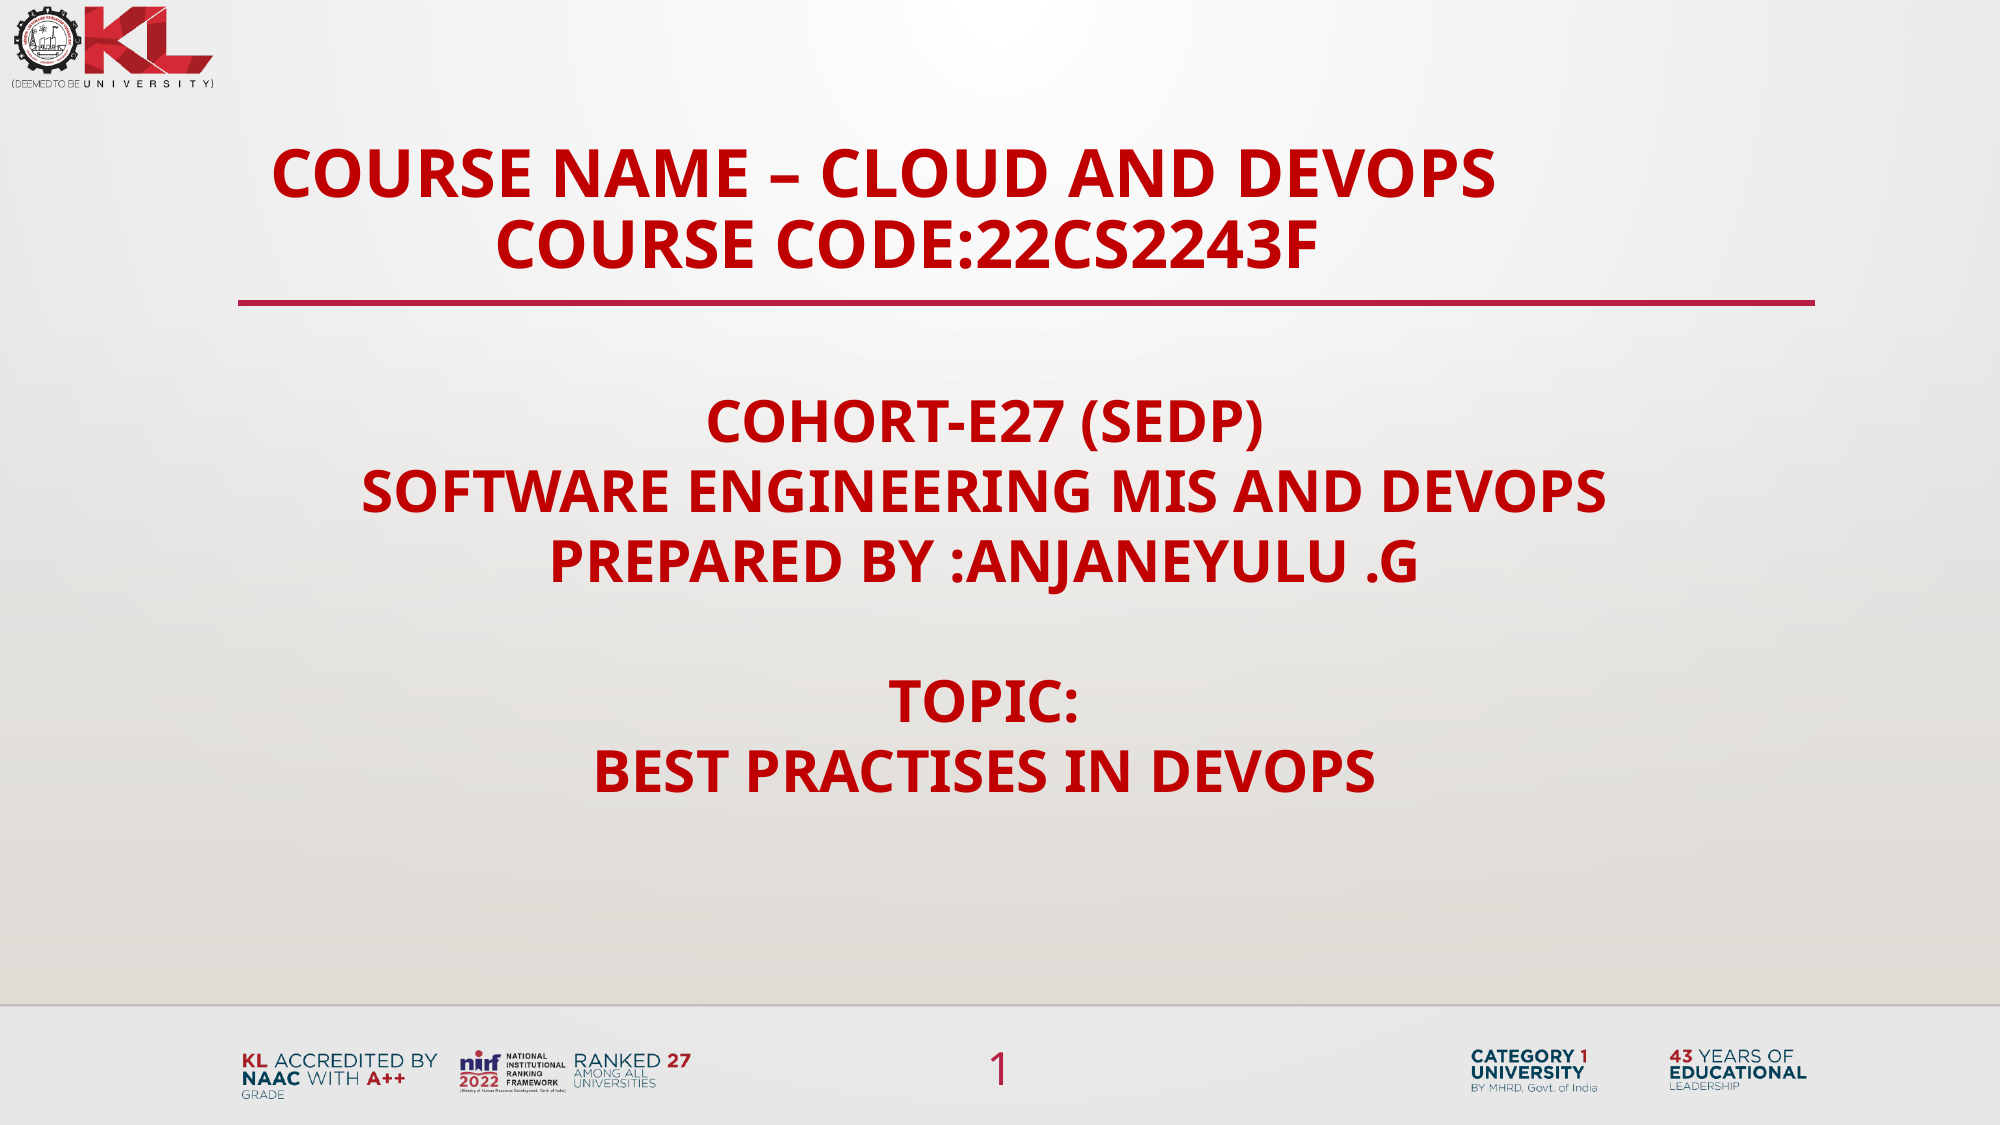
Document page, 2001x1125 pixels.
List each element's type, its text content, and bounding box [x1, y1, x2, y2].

title COURSE NAME – Cloud and devops COURSE CODE:22CS2243F [238, 131, 1814, 305]
slide_number 1 [933, 1031, 1067, 1115]
picture [12, 5, 213, 88]
picture [238, 1045, 716, 1103]
text_box Cohort-E27 (SEDP) Software engineering mis and Devops prepared by :Anjaneyulu .G Topic: BEST PRACTISES IN DEVOPS [257, 376, 1713, 881]
picture [1447, 1045, 1814, 1101]
